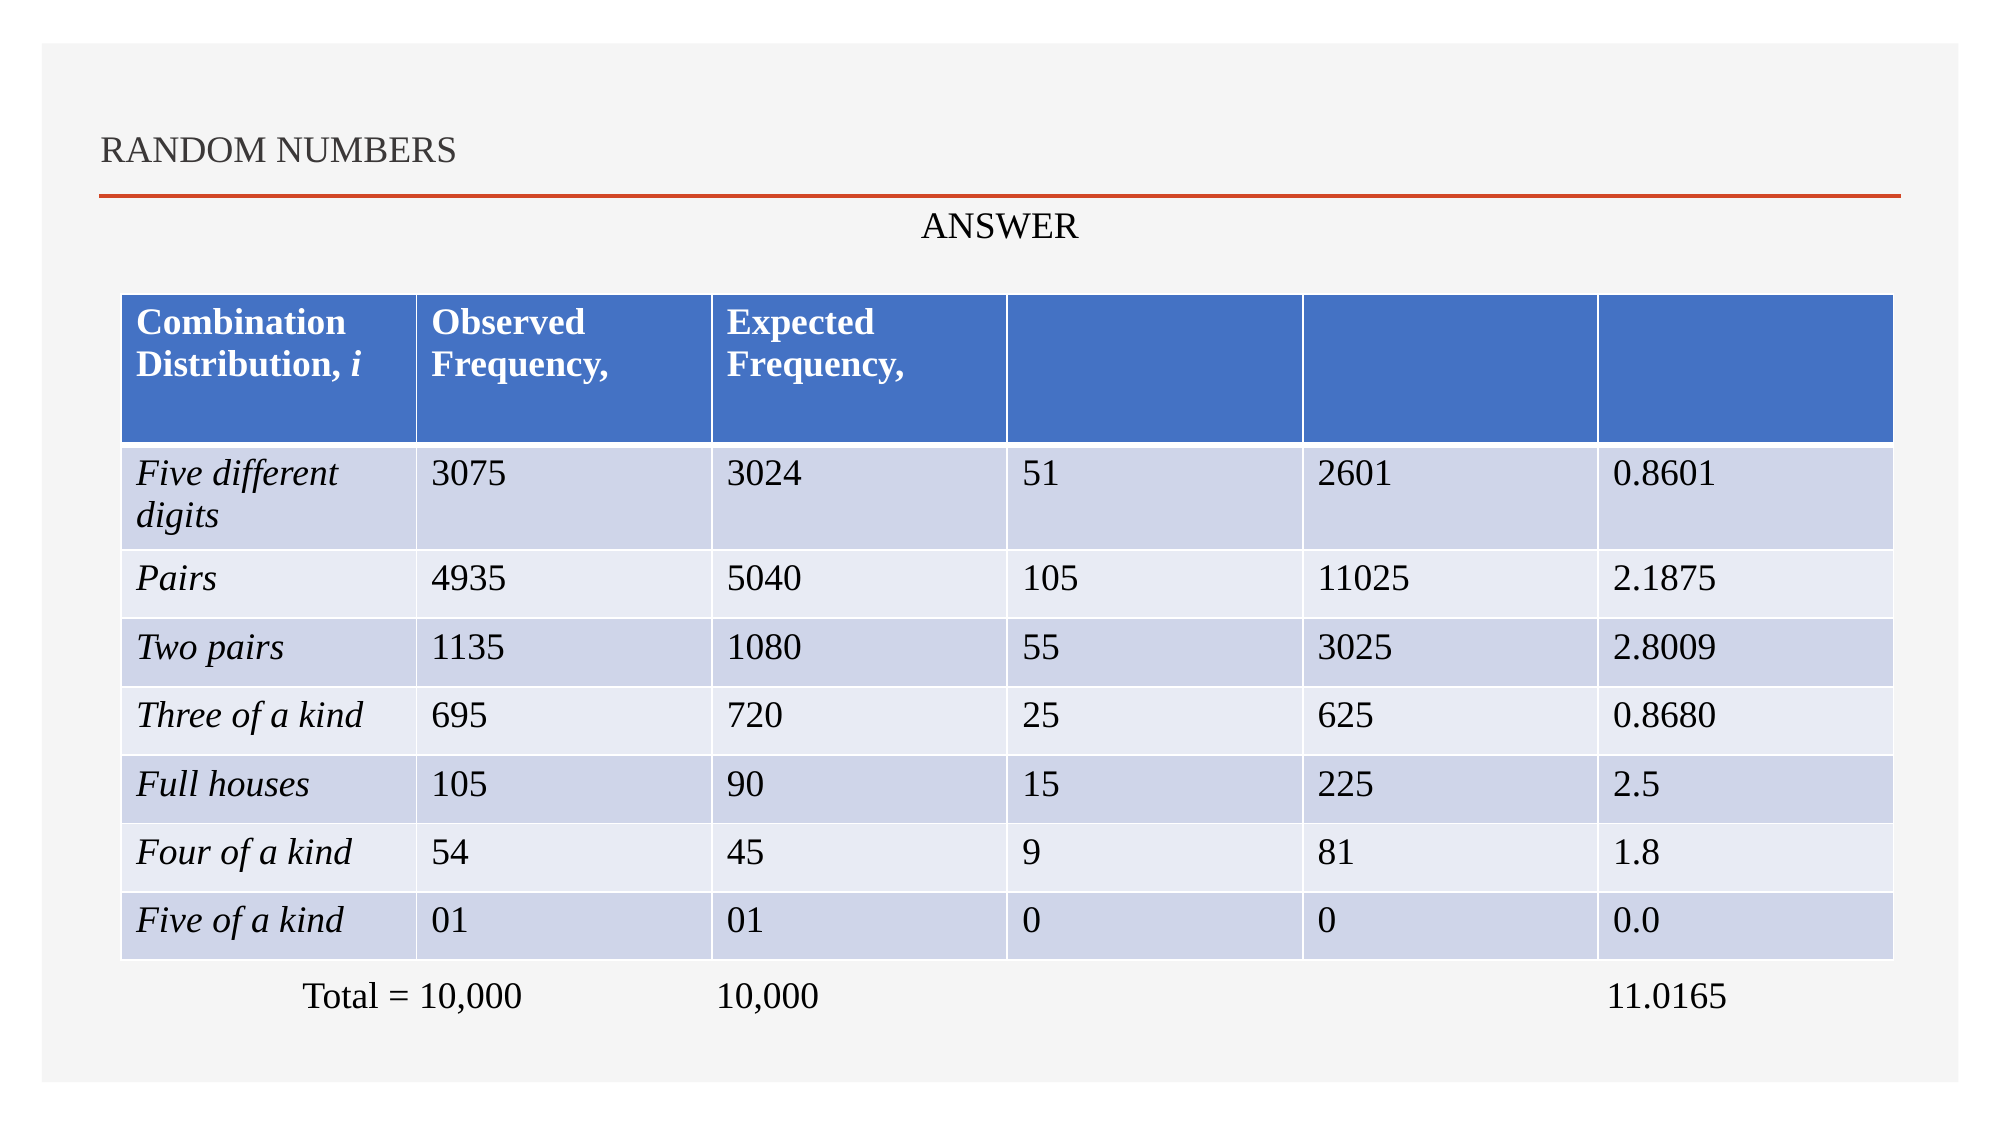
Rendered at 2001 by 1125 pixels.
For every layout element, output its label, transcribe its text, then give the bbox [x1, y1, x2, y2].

title RANDOM NUMBERS [85, 73, 1214, 179]
text_box ANSWER [121, 190, 1879, 293]
text_box Total = 10,000 10,000 11.0165 [287, 960, 1894, 1024]
